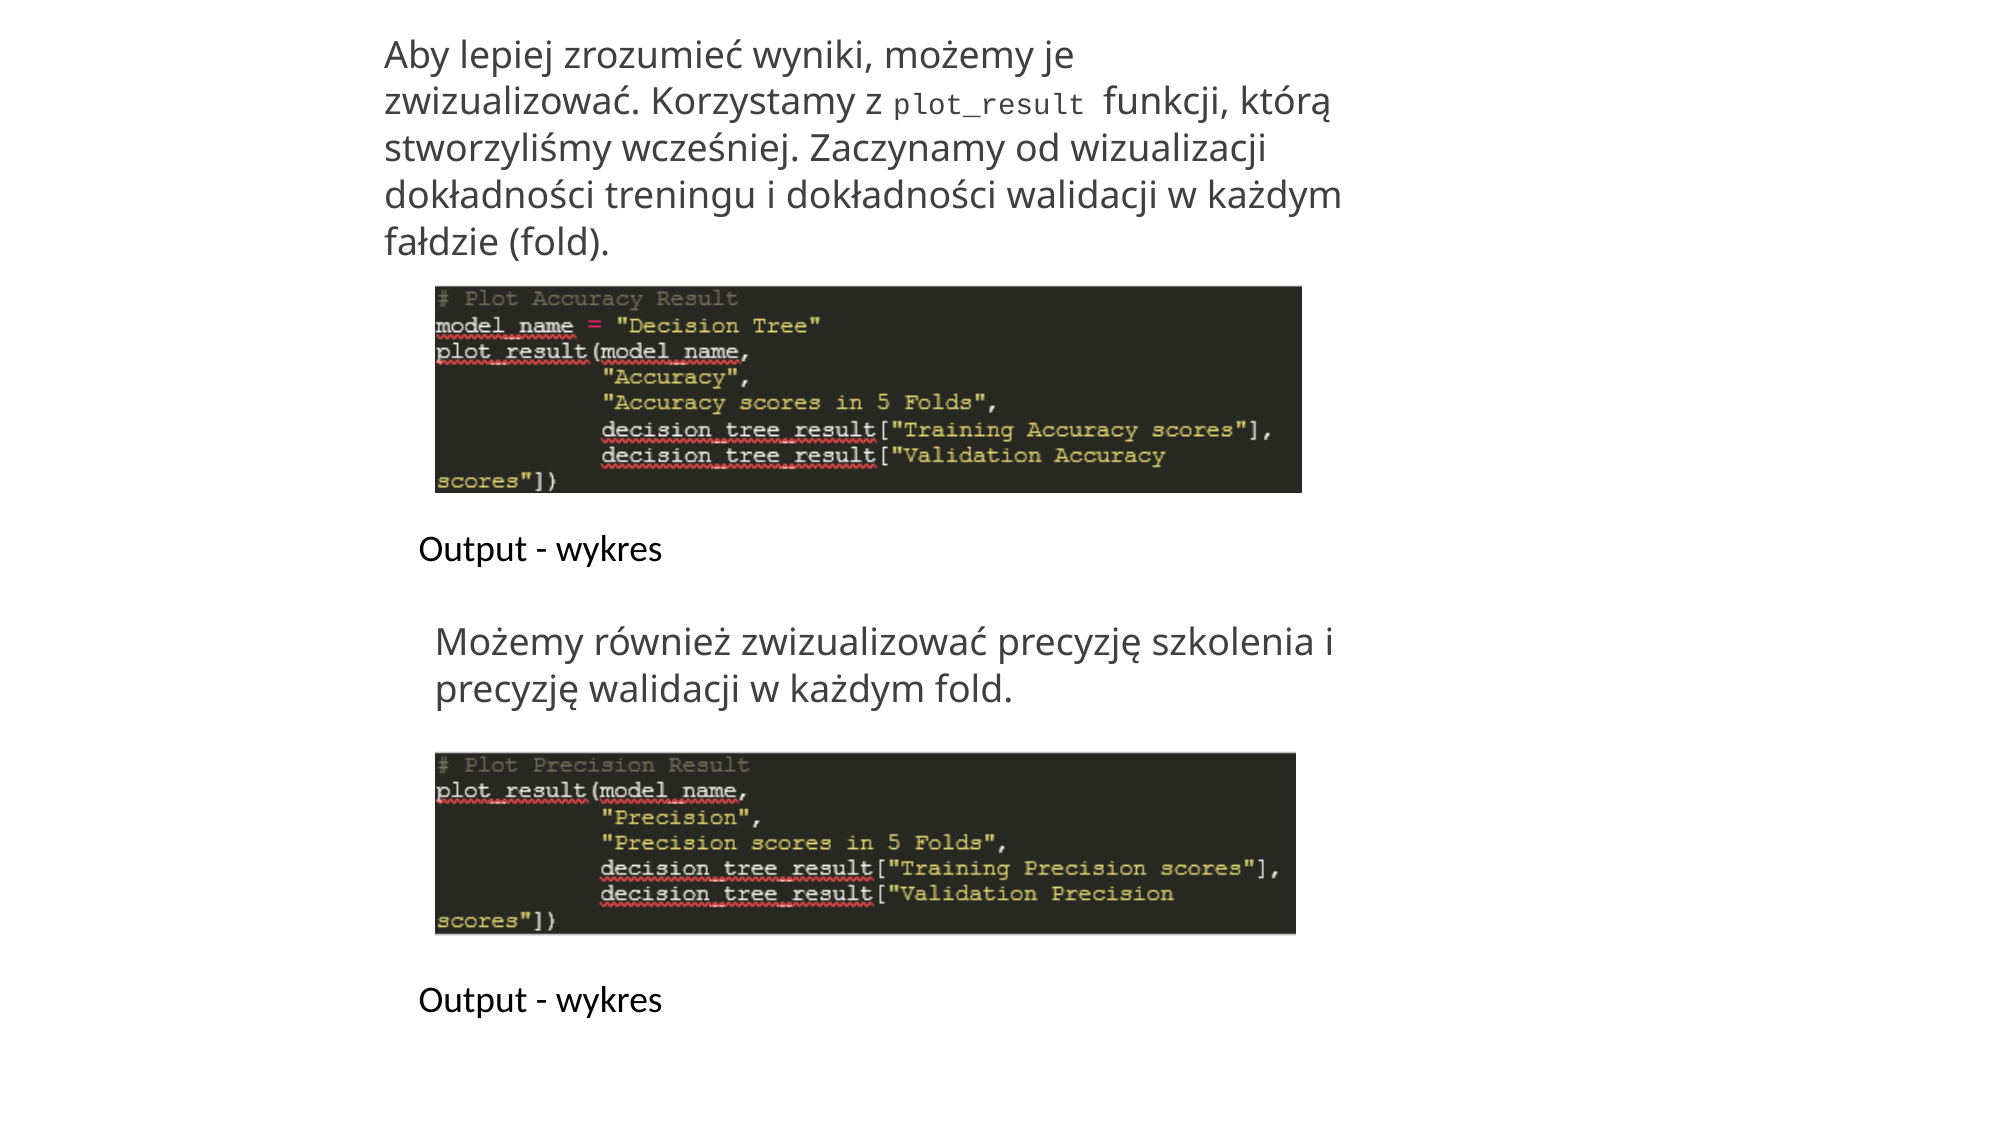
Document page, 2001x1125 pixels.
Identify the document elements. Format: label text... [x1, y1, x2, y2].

picture [435, 750, 1296, 936]
text_box Output - wykres [403, 967, 759, 1028]
text_box Możemy również zwizualizować precyzję szkolenia i precyzję walidacji w każdym fold. [419, 608, 1421, 718]
text_box Output - wykres [403, 516, 759, 577]
text_box Aby lepiej zrozumieć wyniki, możemy je zwizualizować. Korzystamy z plot_result funkcji, którą stworzyliśmy wcześniej. Zaczynamy od wizualizacji dokładności treningu i dokładności walidacji w każdym fałdzie (fold). [369, 21, 1370, 271]
picture [435, 285, 1302, 493]
